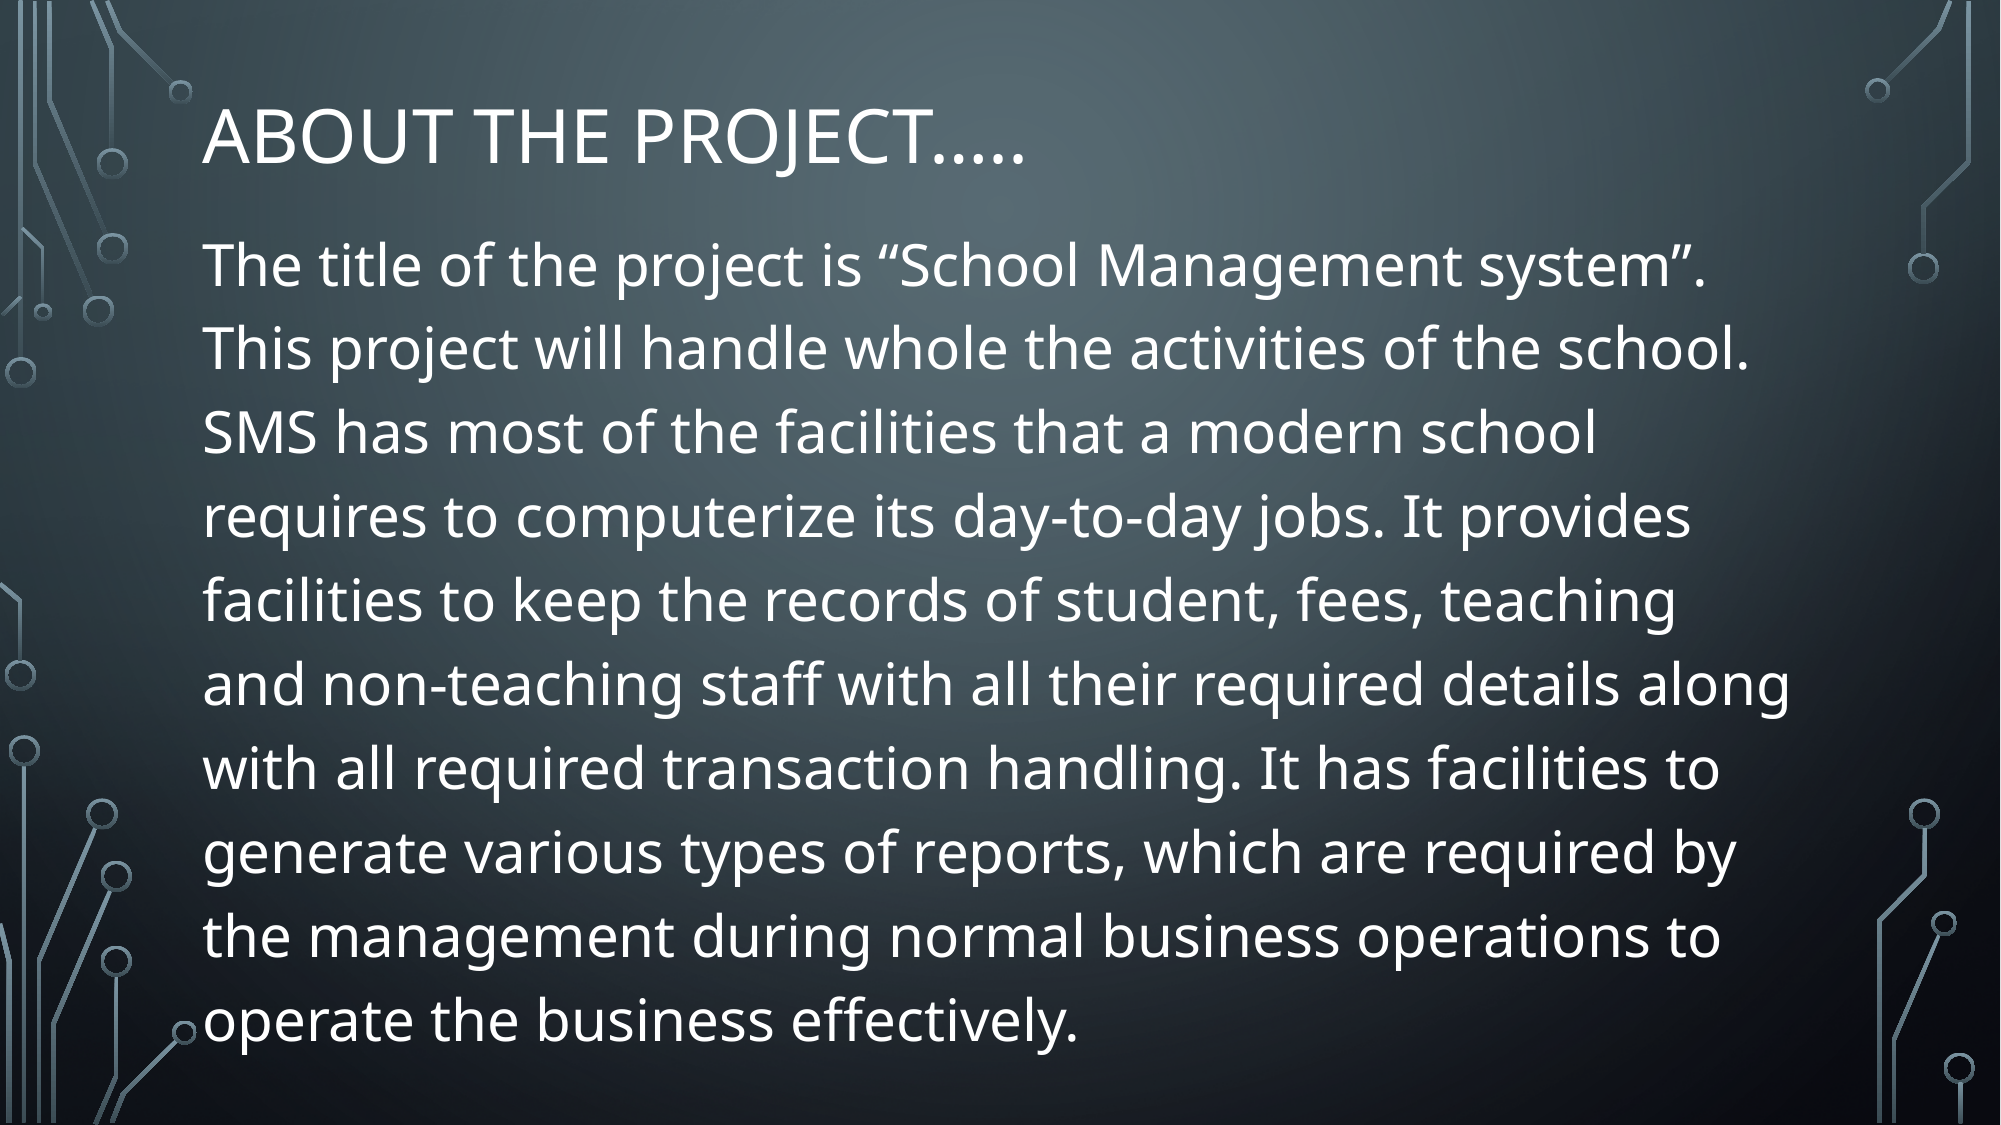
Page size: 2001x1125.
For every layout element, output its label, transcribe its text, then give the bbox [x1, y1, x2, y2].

title About the project….. [187, 17, 1813, 206]
list The title of the project is “School Management system”. This project will handle whole the activities of the school. SMS has most of the facilities that a modern school requires to computerize its day-to-day jobs. It provides facilities to keep the records of student, fees, teaching and non-teaching staff with all their required details along with all required transaction handling. It has facilities to generate various types of reports, which are required by the management during normal business operations to operate the business effectively. [187, 206, 1813, 788]
